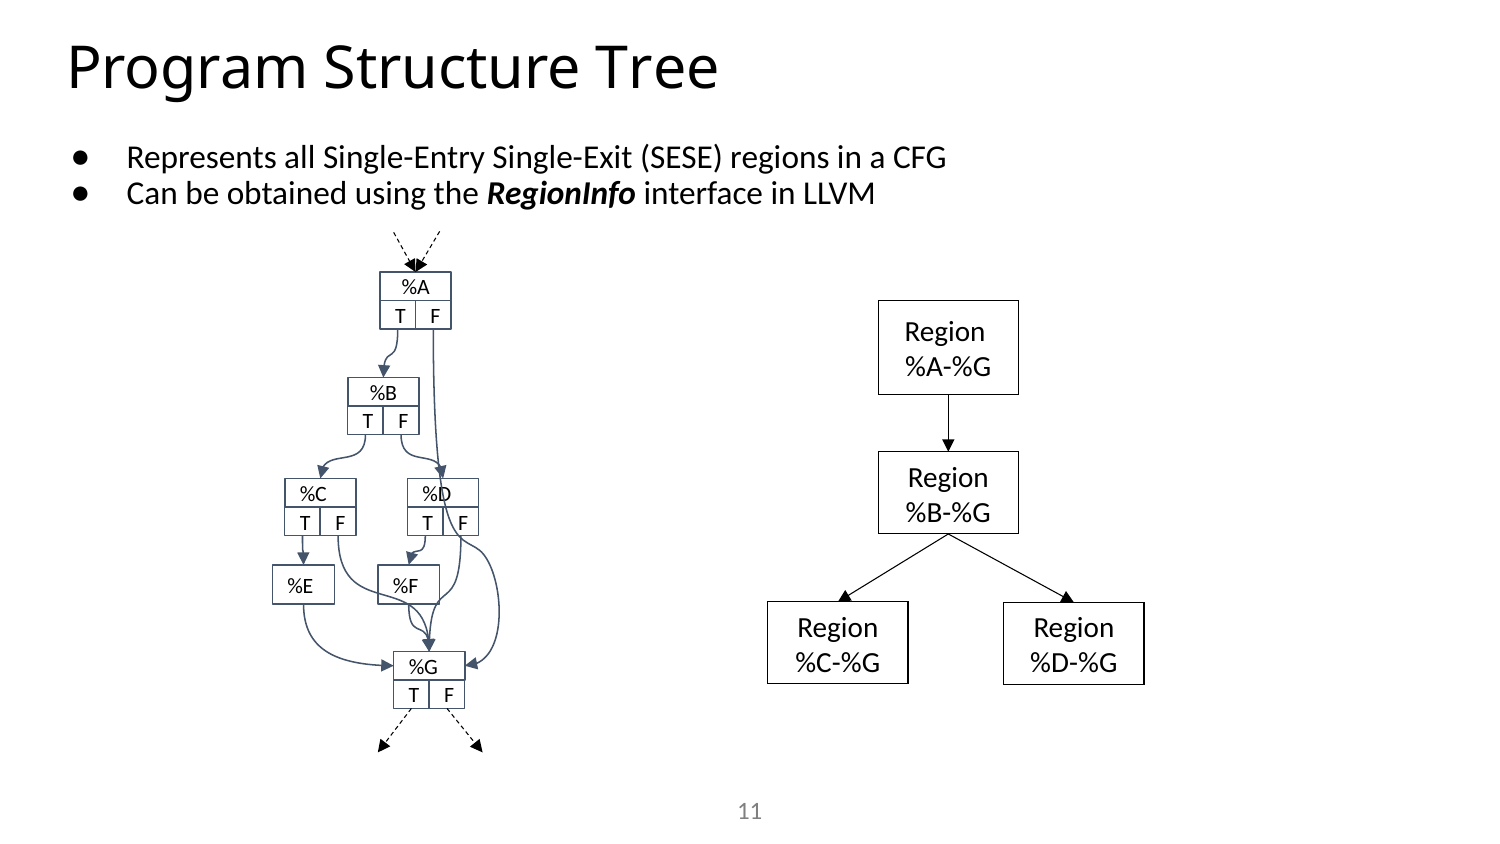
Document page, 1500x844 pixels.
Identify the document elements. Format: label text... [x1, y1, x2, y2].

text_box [325, 547, 442, 640]
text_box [837, 533, 948, 602]
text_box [402, 541, 432, 559]
text_box 11 [704, 777, 795, 843]
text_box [446, 708, 483, 753]
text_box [280, 481, 618, 514]
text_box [320, 433, 365, 480]
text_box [948, 533, 1074, 603]
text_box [407, 514, 479, 536]
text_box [284, 514, 356, 536]
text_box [395, 617, 443, 638]
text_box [317, 589, 380, 680]
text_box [379, 271, 452, 329]
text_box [387, 577, 504, 610]
list Represents all Single-Entry Single-Exit (SESE) regions in a CFG Can be obtained using the RegionInfo interface in LLVM [33, 125, 1432, 686]
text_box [393, 651, 465, 709]
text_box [347, 377, 419, 435]
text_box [393, 232, 415, 272]
title Program Structure Tree [51, 23, 1449, 117]
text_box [400, 435, 445, 478]
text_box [415, 231, 440, 272]
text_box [366, 346, 415, 361]
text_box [377, 708, 412, 753]
